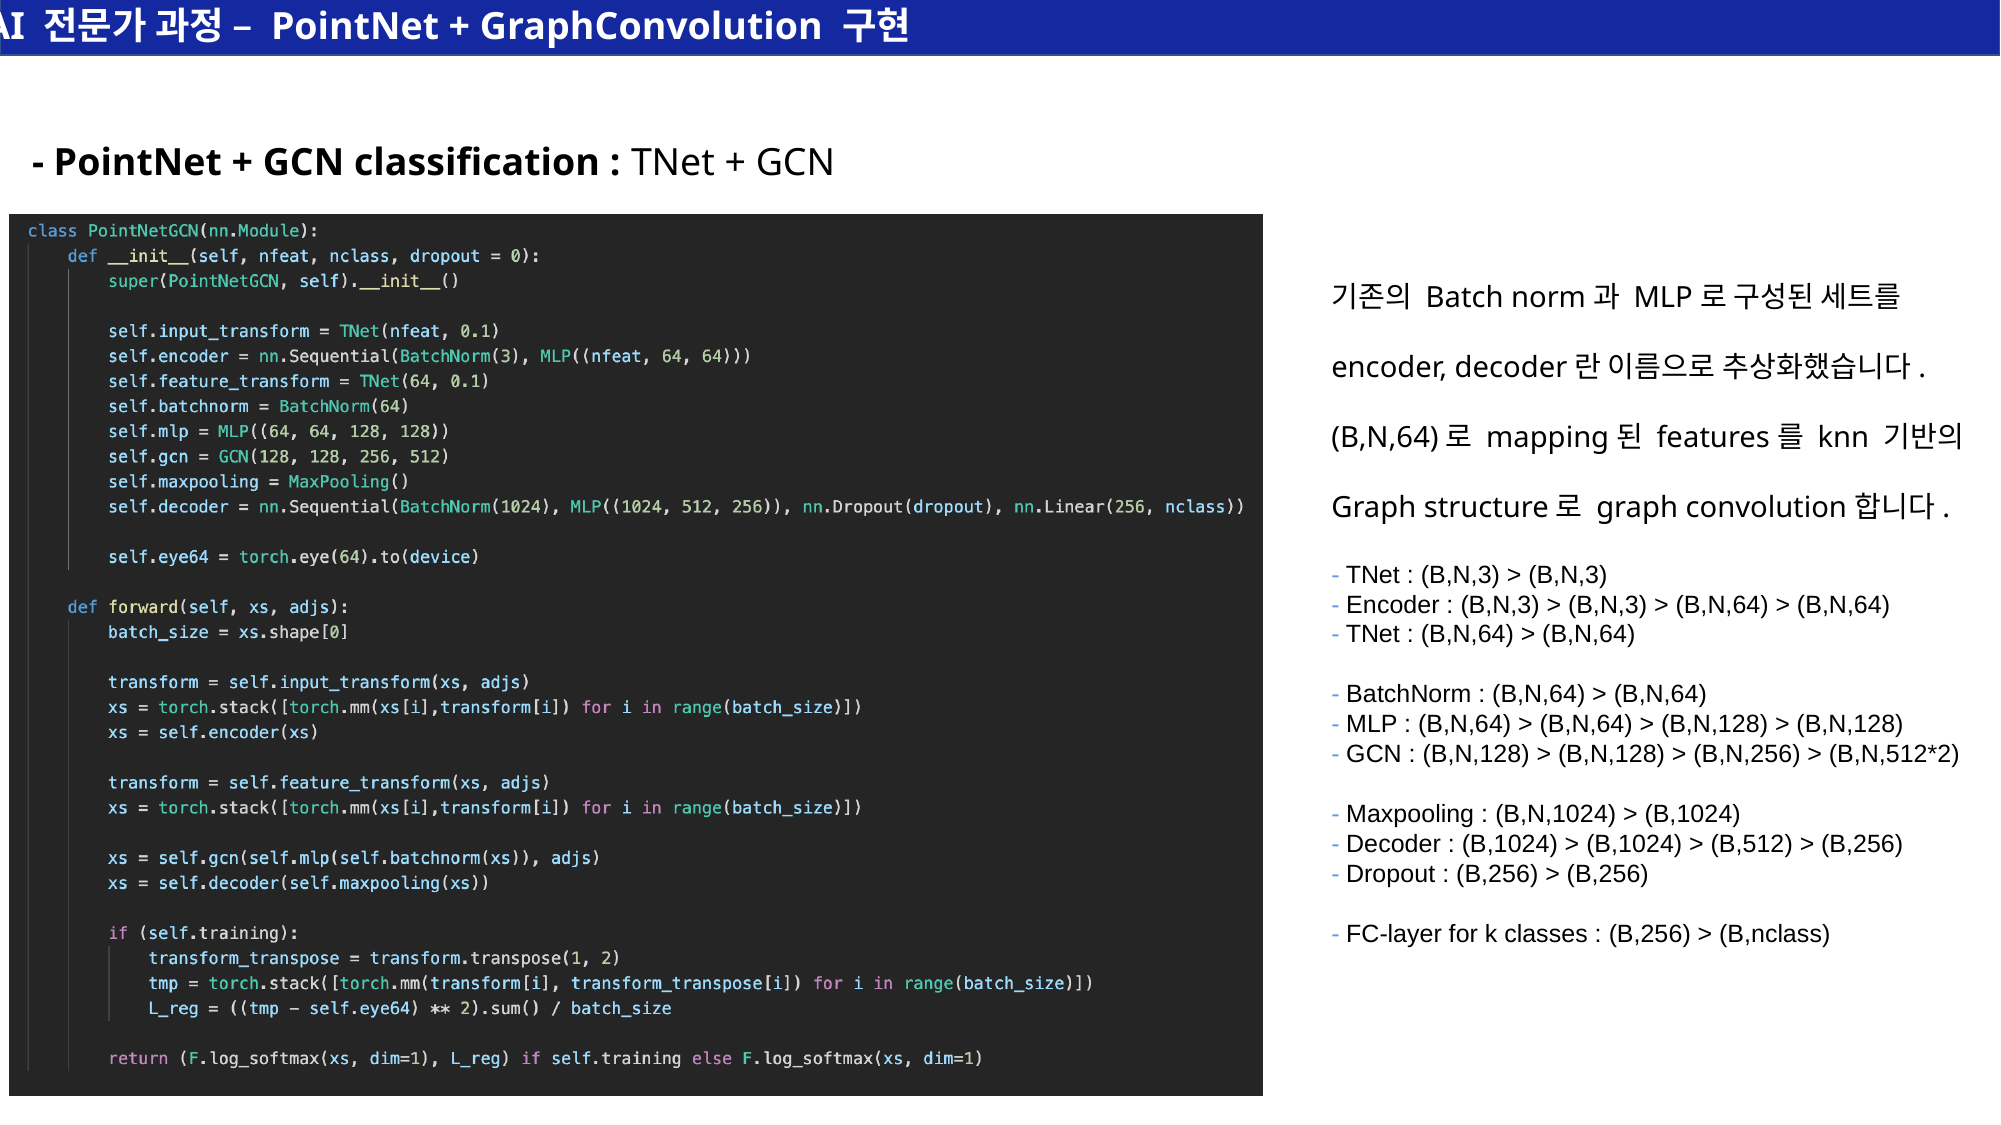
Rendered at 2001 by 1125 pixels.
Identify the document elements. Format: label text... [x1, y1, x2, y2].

text_box - PointNet + GCN classification : TNet + GCN [24, 130, 843, 191]
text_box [0, 0, 2000, 59]
text_box 기존의 Batch norm과 MLP로 구성된 세트를 encoder, decoder란 이름으로 추상화했습니다. (B,N,64)로 mapping된 features를 knn 기반의 Graph structure로 graph convolution합니다. - TNet : (B,N,3) > (B,N,3) - Encoder : (B,N,3) > (B,N,3) > (B,N,64) > (B,N,64) - TNet : (B,N,64) > (B,N,64) - BatchNorm : (B,N,64) > (B,N,64) - MLP : (B,N,64) > (B,N,64) > (B,N,128) > (B,N,128) - GCN : (B,N,128) > (B,N,128) > (B,N,256) > (B,N,512*2) - Maxpooling : (B,N,1024) > (B,1024) - Decoder : (B,1024) > (B,1024) > (B,512) > (B,256) - Dropout : (B,256) > (B,256) - FC-layer for k classes : (B,256) > (B,nclass) [1323, 271, 1973, 985]
picture [9, 214, 1264, 1097]
